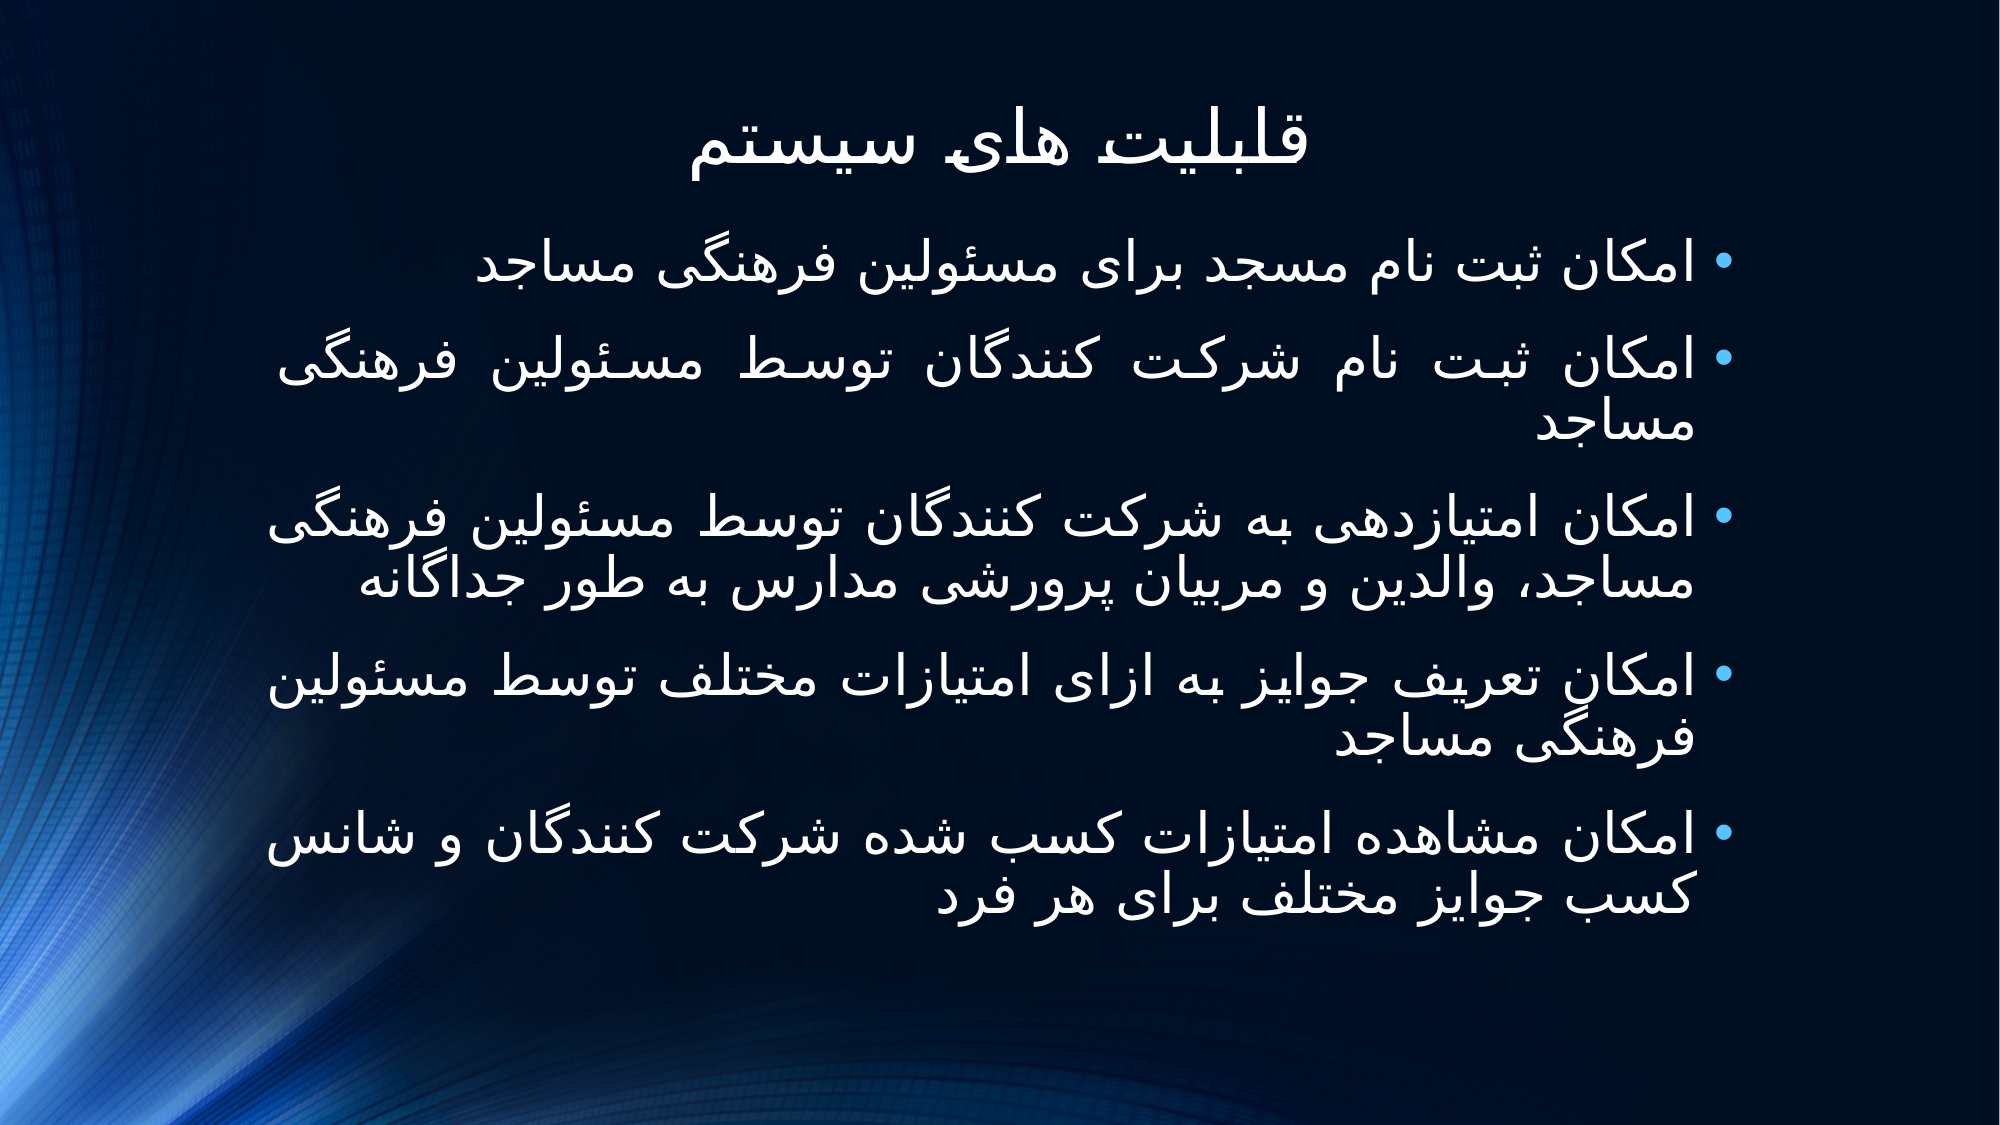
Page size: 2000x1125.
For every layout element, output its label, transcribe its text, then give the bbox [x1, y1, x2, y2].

title قابلیت های سیستم [249, 62, 1750, 188]
list امکان ثبت نام مسجد برای مسئولین فرهنگی مساجد امکان ثبت نام شرکت کنندگان توسط مسئولین فرهنگی مساجد امکان امتیازدهی به شرکت کنندگان توسط مسئولین فرهنگی مساجد، والدین و مربیان پرورشی مدارس به طور جداگانه امکان تعریف جوایز به ازای امتیازات مختلف توسط مسئولین فرهنگی مساجد امکان مشاهده امتیازات کسب شده شرکت کنندگان و شانس کسب جوایز مختلف برای هر فرد [249, 224, 1749, 988]
picture [0, 0, 2000, 1125]
